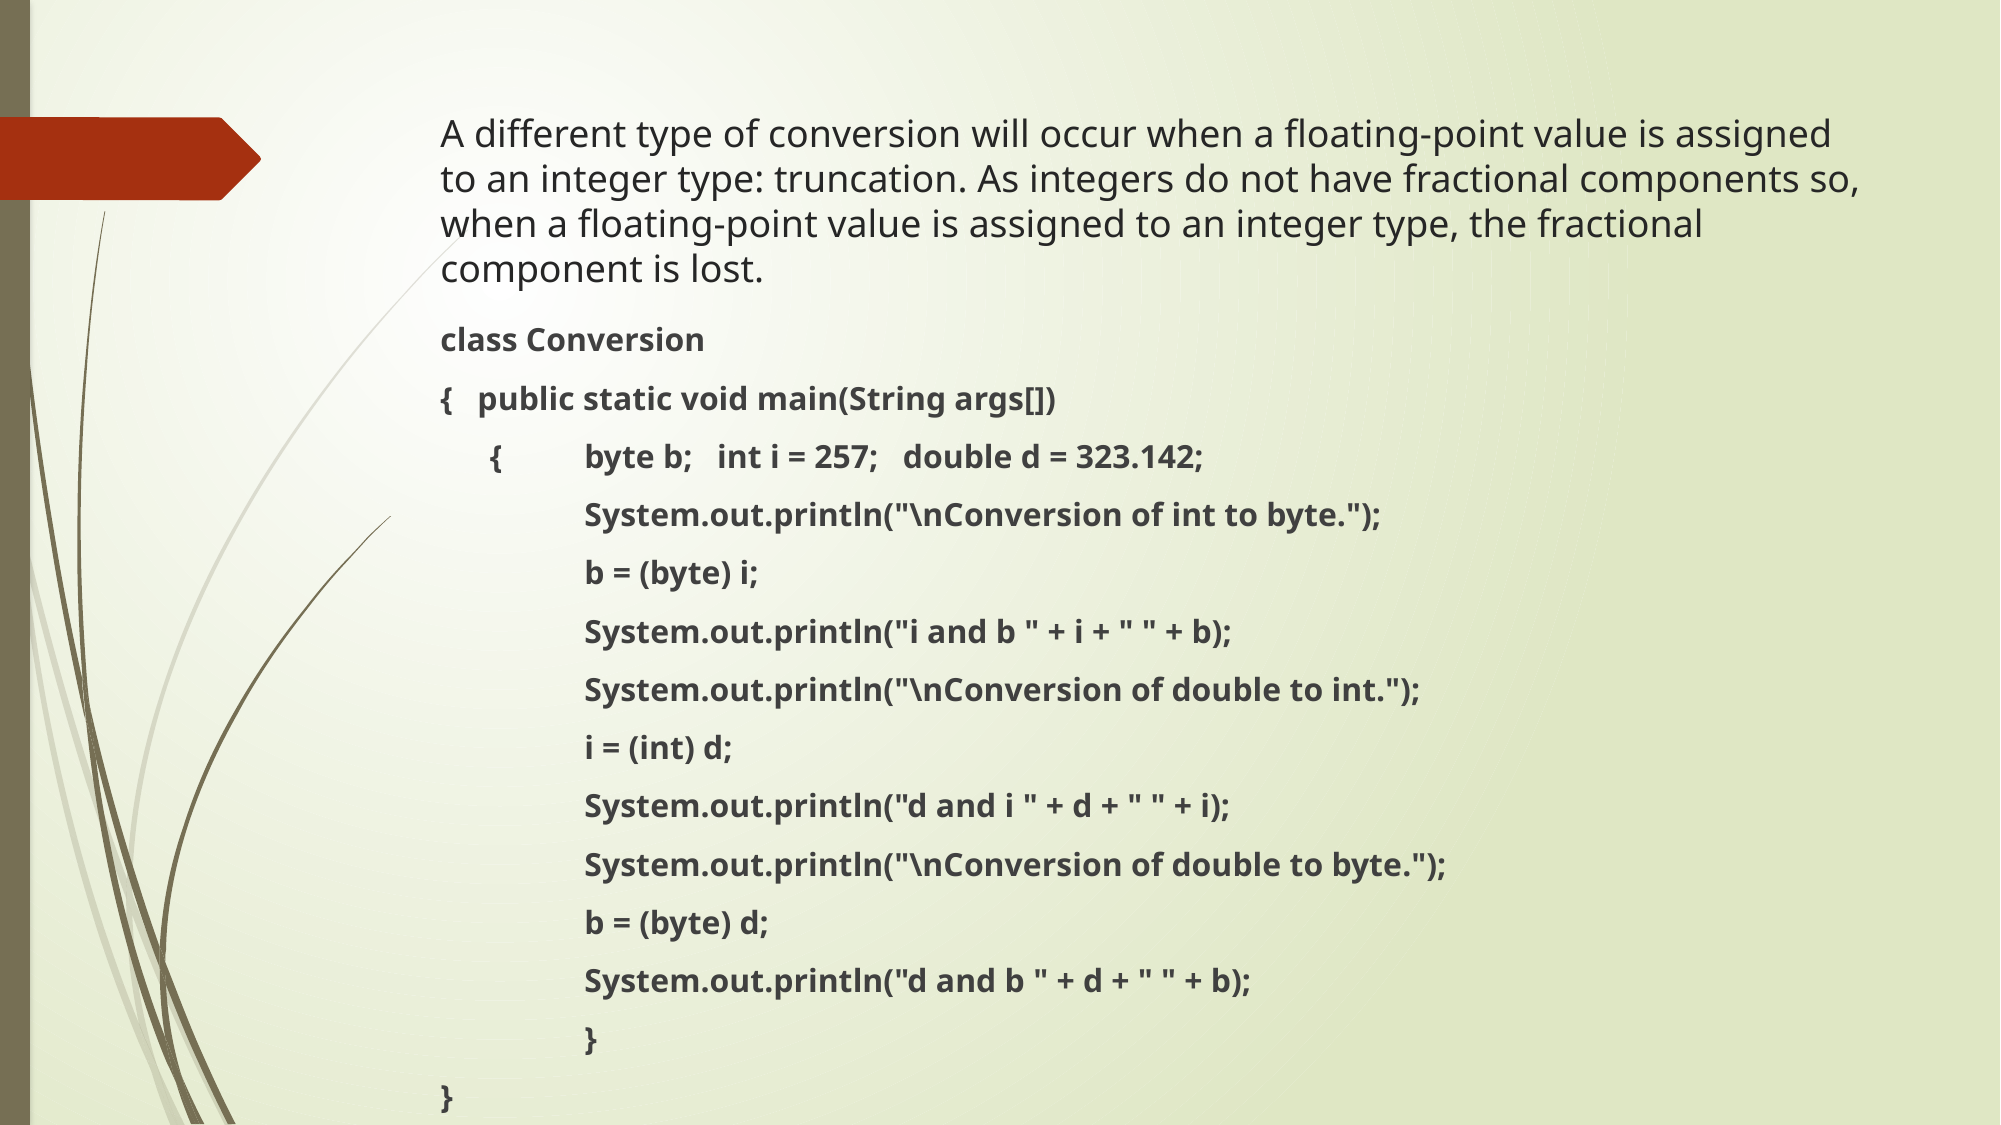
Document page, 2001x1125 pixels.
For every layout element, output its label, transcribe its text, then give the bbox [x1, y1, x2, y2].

list class Conversion { public static void main(String args[]) { byte b; int i = 257; double d = 323.142; System.out.println("\nConversion of int to byte."); b = (byte) i; System.out.println("i and b " + i + " " + b); System.out.println("\nConversion of double to int."); i = (int) d; System.out.println("d and i " + d + " " + i); System.out.println("\nConversion of double to byte."); b = (byte) d; System.out.println("d and b " + d + " " + b); } } [425, 312, 1949, 1125]
title A different type of conversion will occur when a floating-point value is assigned to an integer type: truncation. As integers do not have fractional components so, when a floating-point value is assigned to an integer type, the fractional component is lost. [425, 102, 1888, 312]
